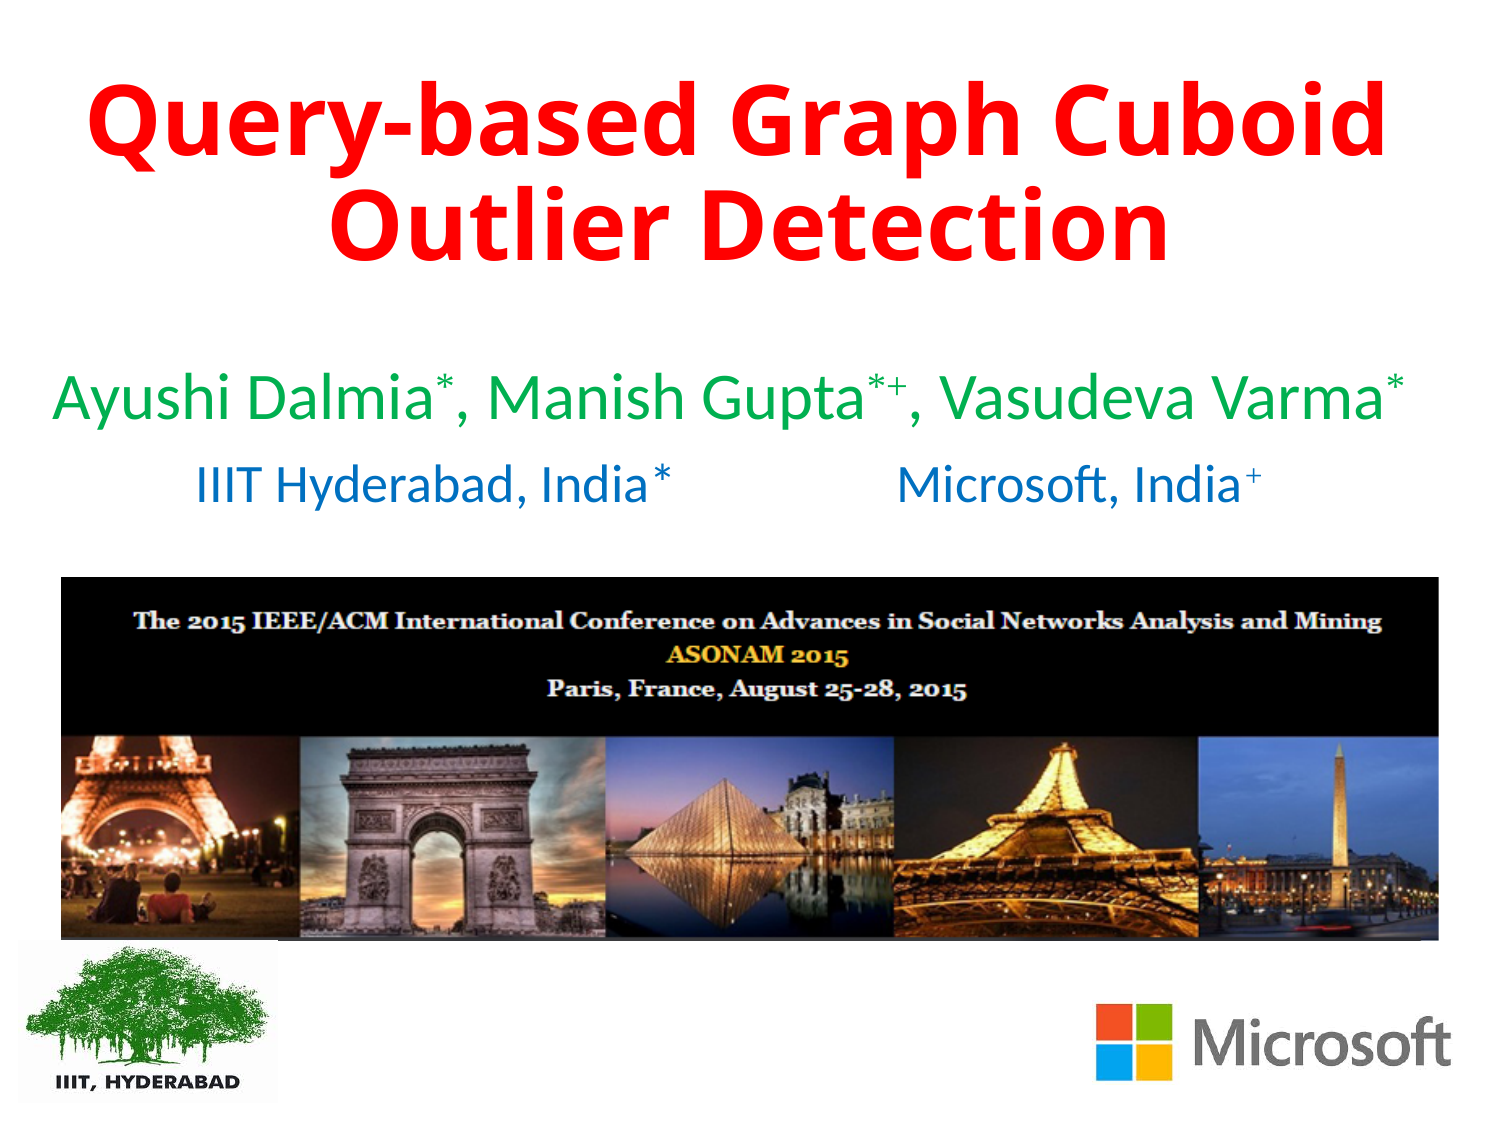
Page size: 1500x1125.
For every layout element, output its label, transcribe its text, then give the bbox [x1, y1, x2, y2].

picture [1091, 1000, 1454, 1085]
text_box IIIT Hyderabad, India* Microsoft, India+ [61, 440, 1397, 521]
title Query-based Graph Cuboid Outlier Detection [61, 47, 1439, 289]
slide_number 1 [1059, 1042, 1397, 1103]
picture [18, 577, 1439, 1103]
subtitle Ayushi Dalmia*, Manish Gupta*+, Vasudeva Varma* [0, 354, 1475, 491]
